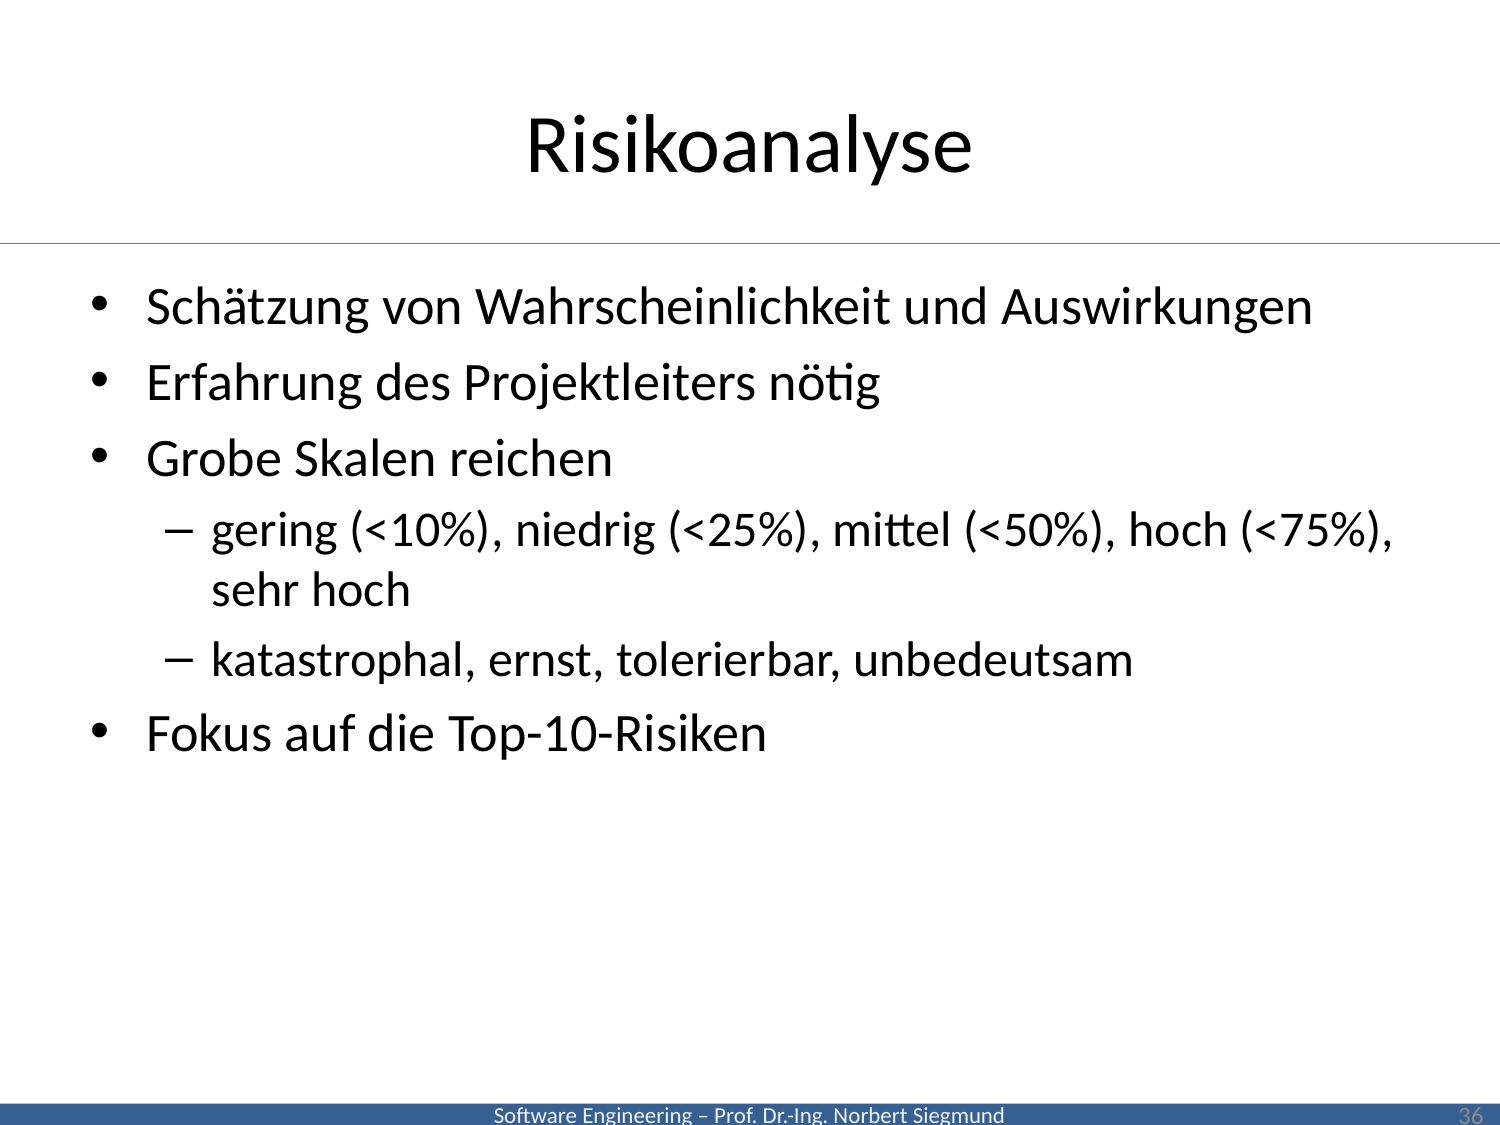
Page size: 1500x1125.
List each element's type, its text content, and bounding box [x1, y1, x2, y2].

list Schätzung von Wahrscheinlichkeit und Auswirkungen Erfahrung des Projektleiters nötig Grobe Skalen reichen gering (<10%), niedrig (<25%), mittel (<50%), hoch (<75%), sehr hoch katastrophal, ernst, tolerierbar, unbedeutsam Fokus auf die Top-10-Risiken [75, 262, 1495, 1104]
title Risikoanalyse [75, 45, 1425, 233]
slide_number 36 [1148, 1084, 1499, 1125]
